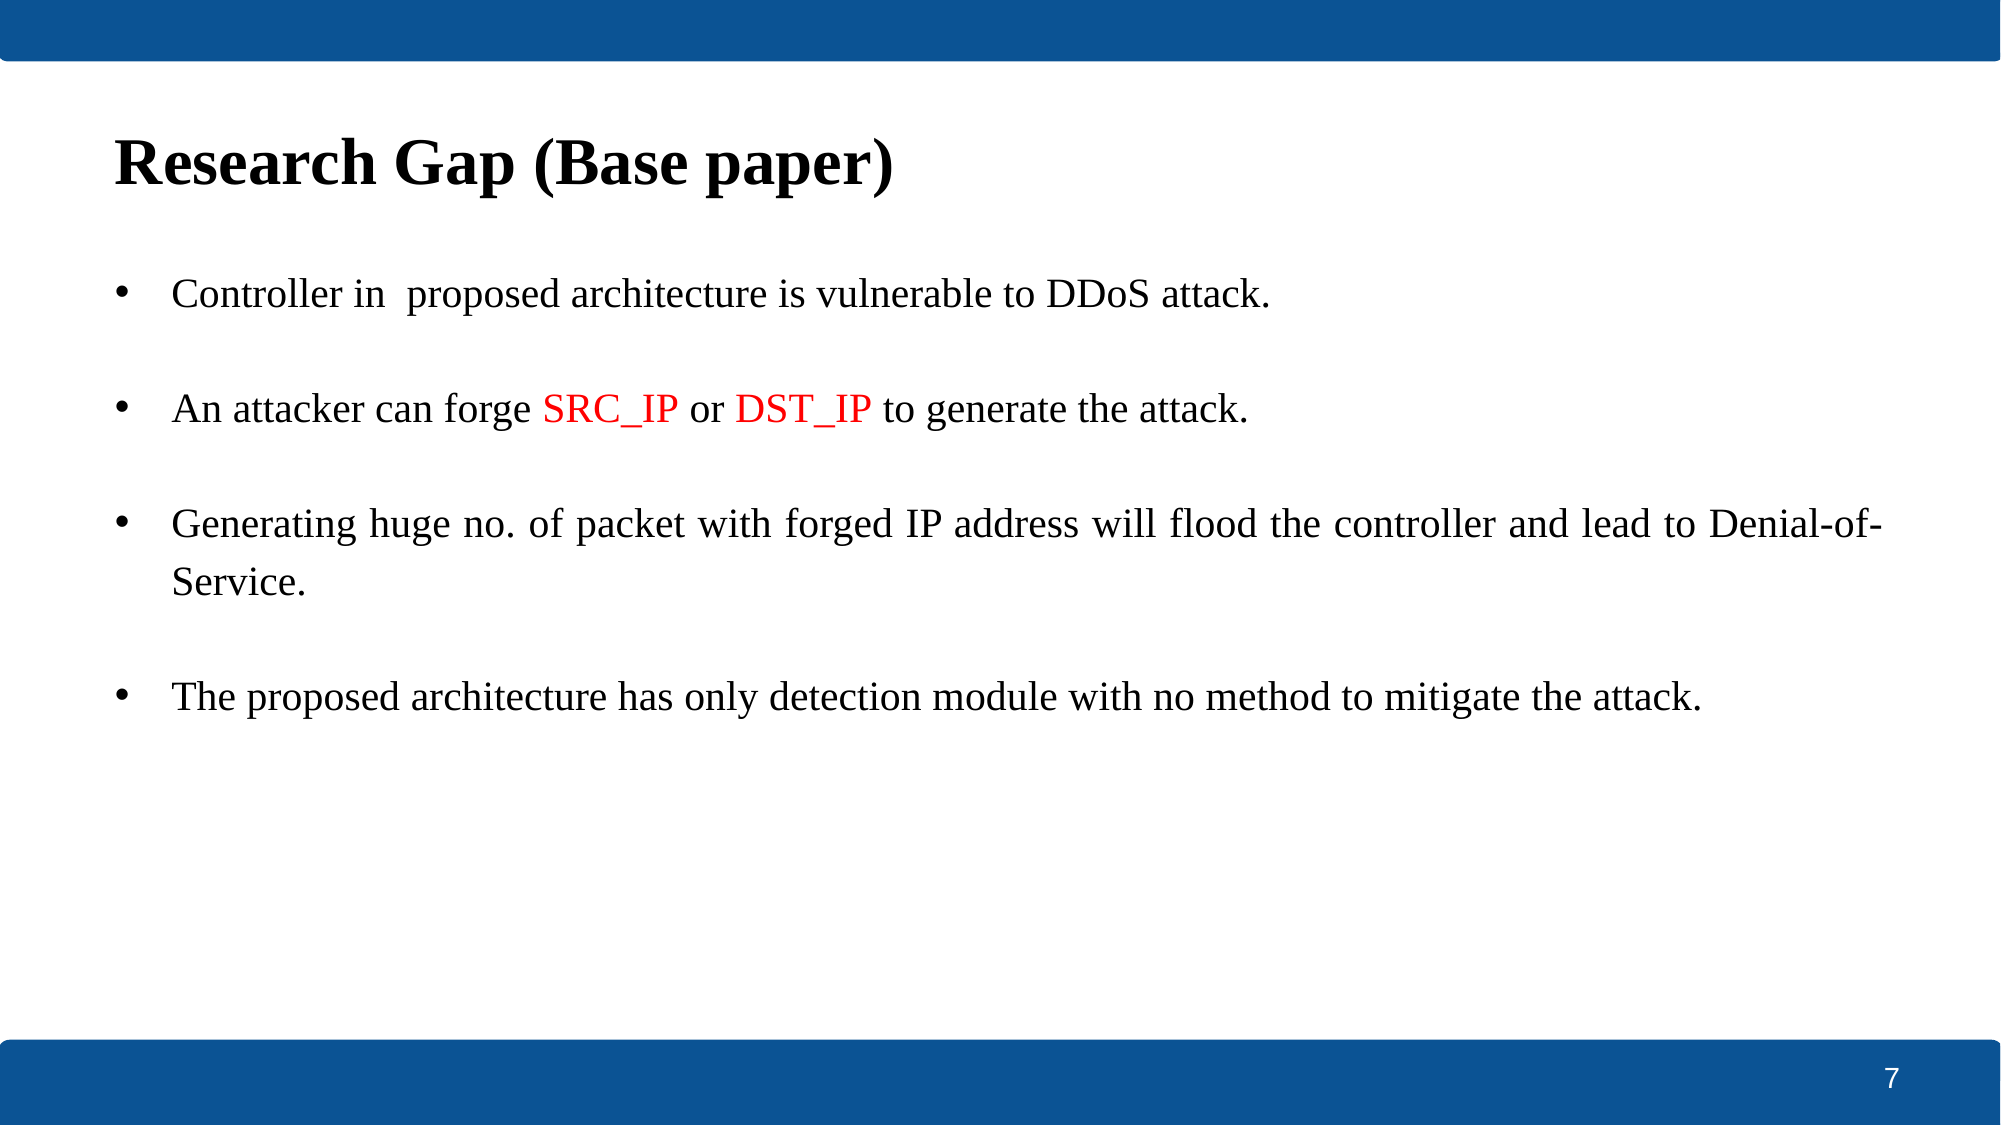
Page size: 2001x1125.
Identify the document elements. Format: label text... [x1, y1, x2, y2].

list Controller in proposed architecture is vulnerable to DDoS attack. An attacker can forge SRC_IP or DST_IP to generate the attack. Generating huge no. of packet with forged IP address will flood the controller and lead to Denial-of-Service. The proposed architecture has only detection module with no method to mitigate the attack. [99, 243, 1900, 1042]
text_box 7 [1869, 1051, 1950, 1102]
title Research Gap (Base paper) [99, 100, 1900, 213]
